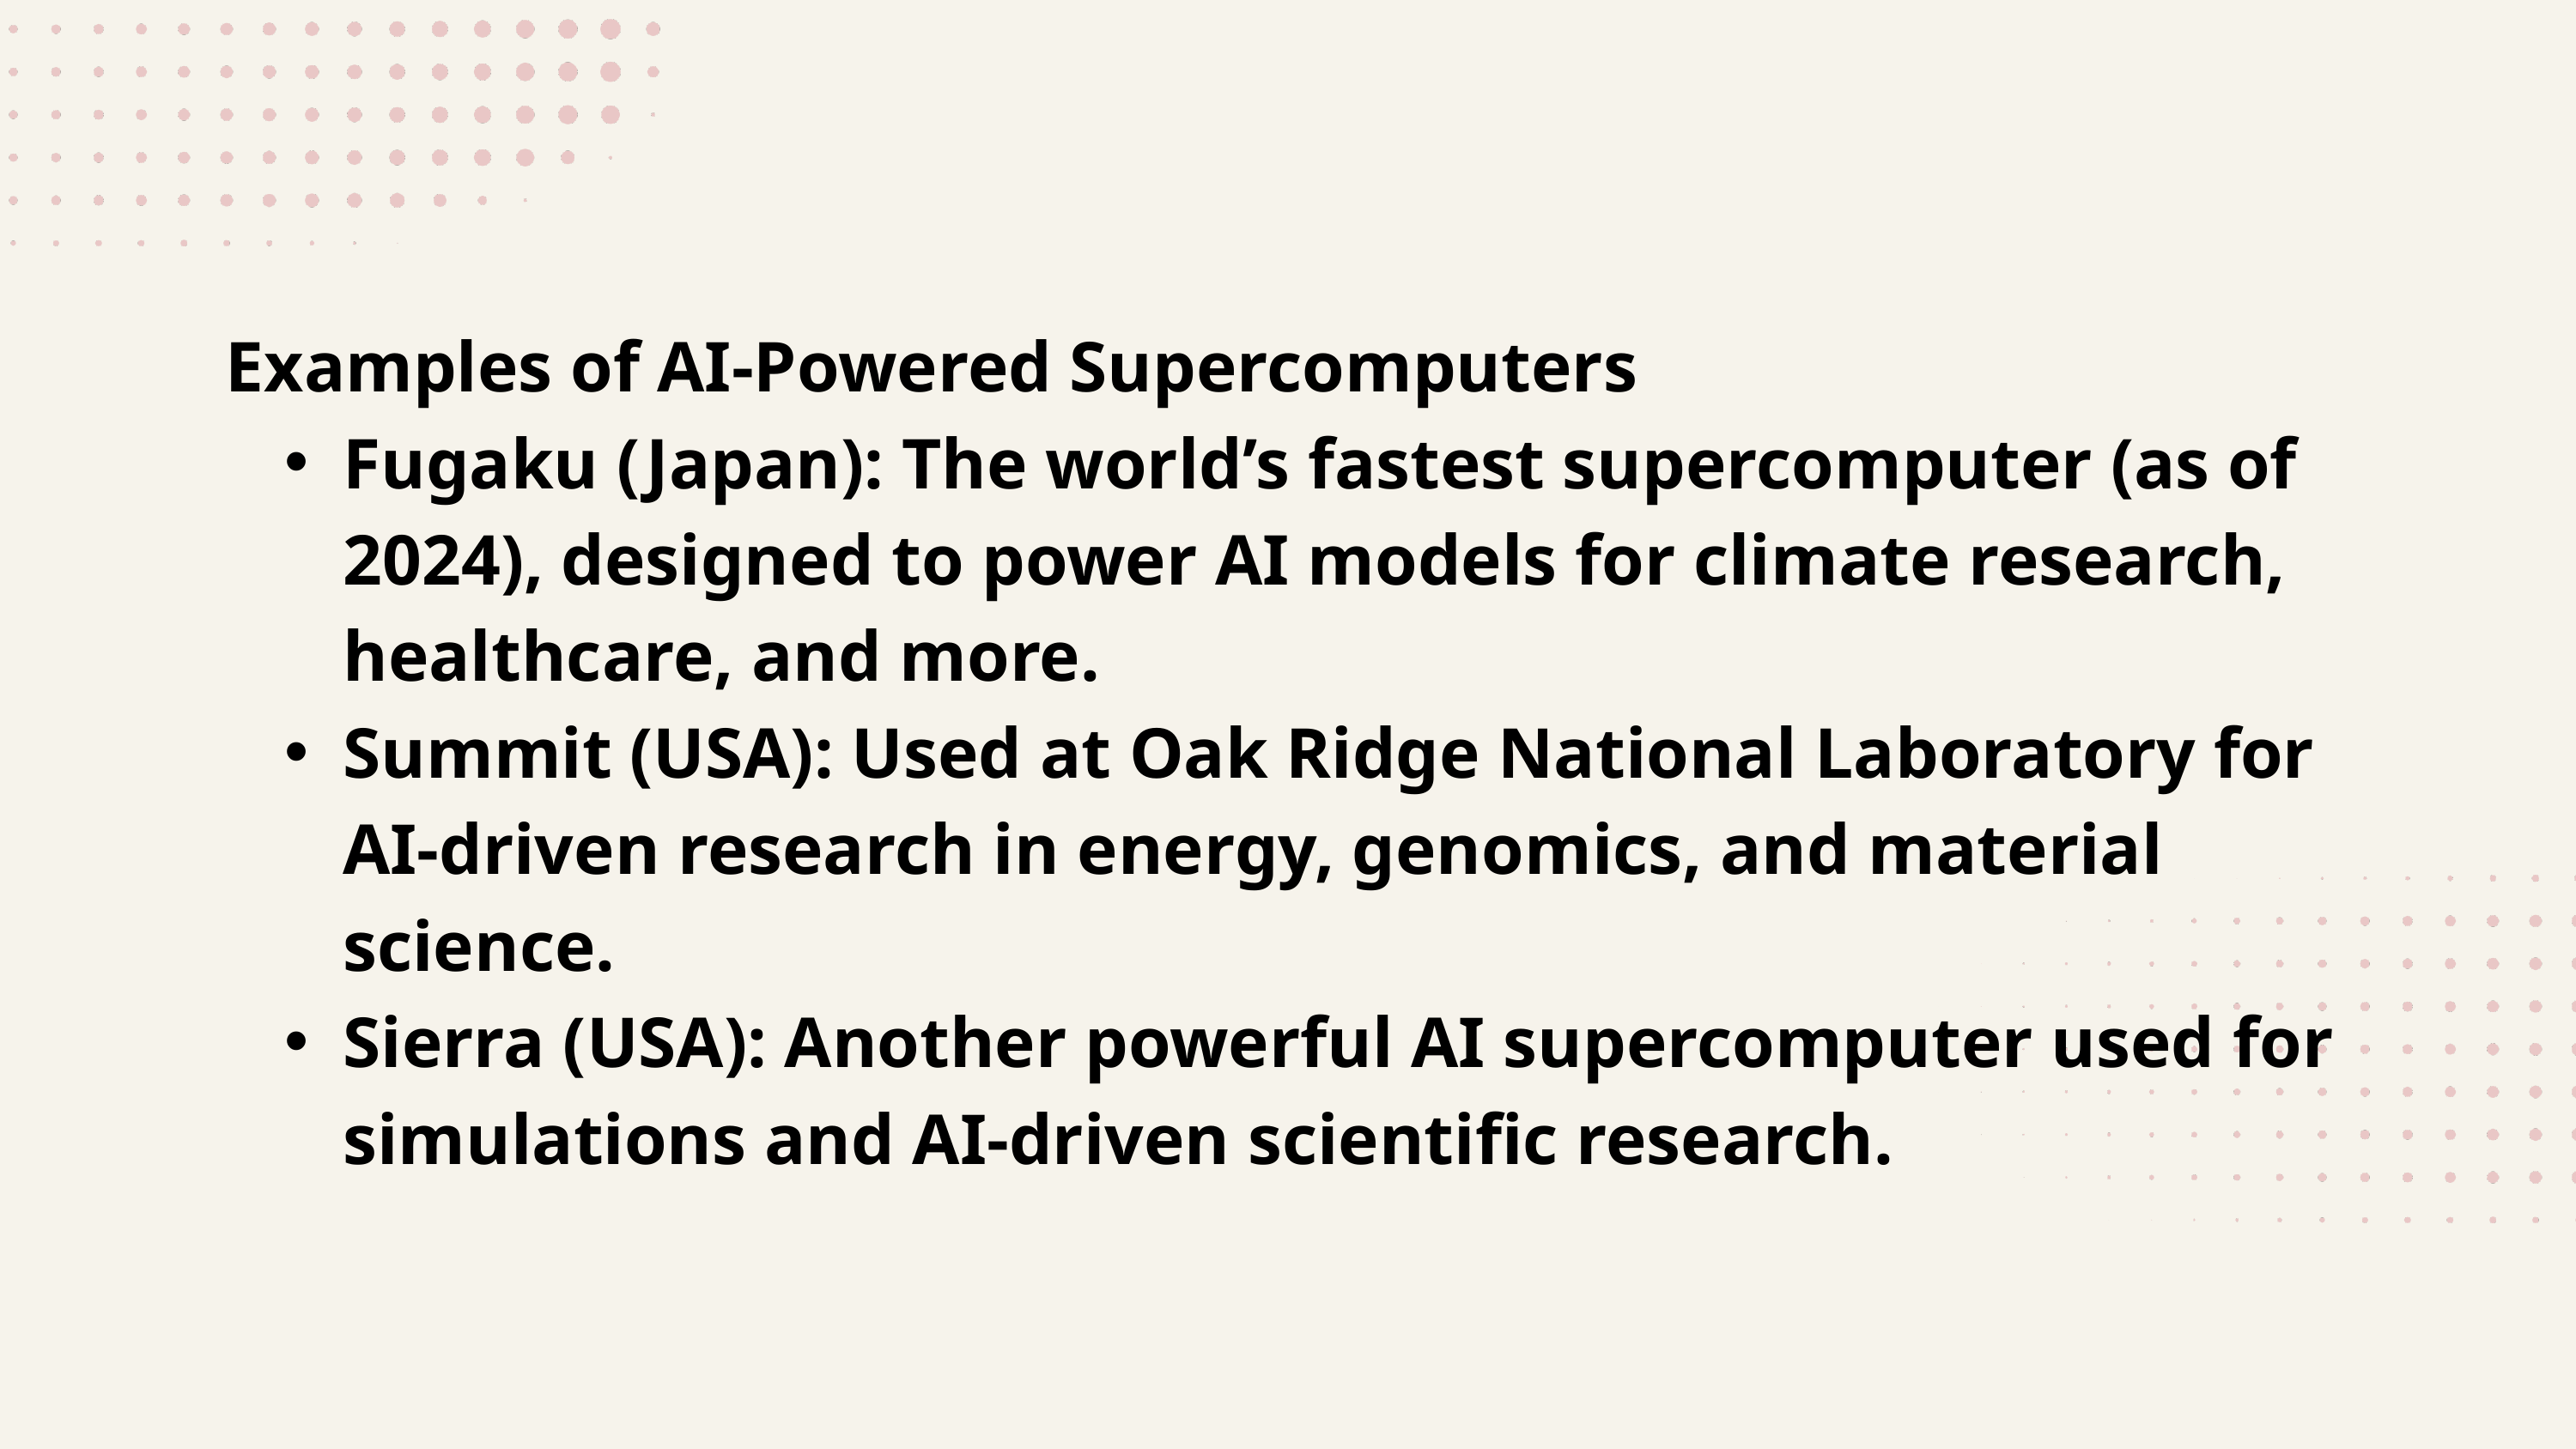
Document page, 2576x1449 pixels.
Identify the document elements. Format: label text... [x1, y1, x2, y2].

text_box [0, 0, 660, 246]
text_box [2397, 874, 2576, 1223]
text_box Examples of AI-Powered Supercomputers Fugaku (Japan): The world’s fastest supercomputer (as of 2024), designed to power AI models for climate research, healthcare, and more. Summit (USA): Used at Oak Ridge National Laboratory for AI-driven research in energy, genomics, and material science. Sierra (USA): Another powerful AI supercomputer used for simulations and AI-driven scientific research. [225, 309, 2397, 1275]
